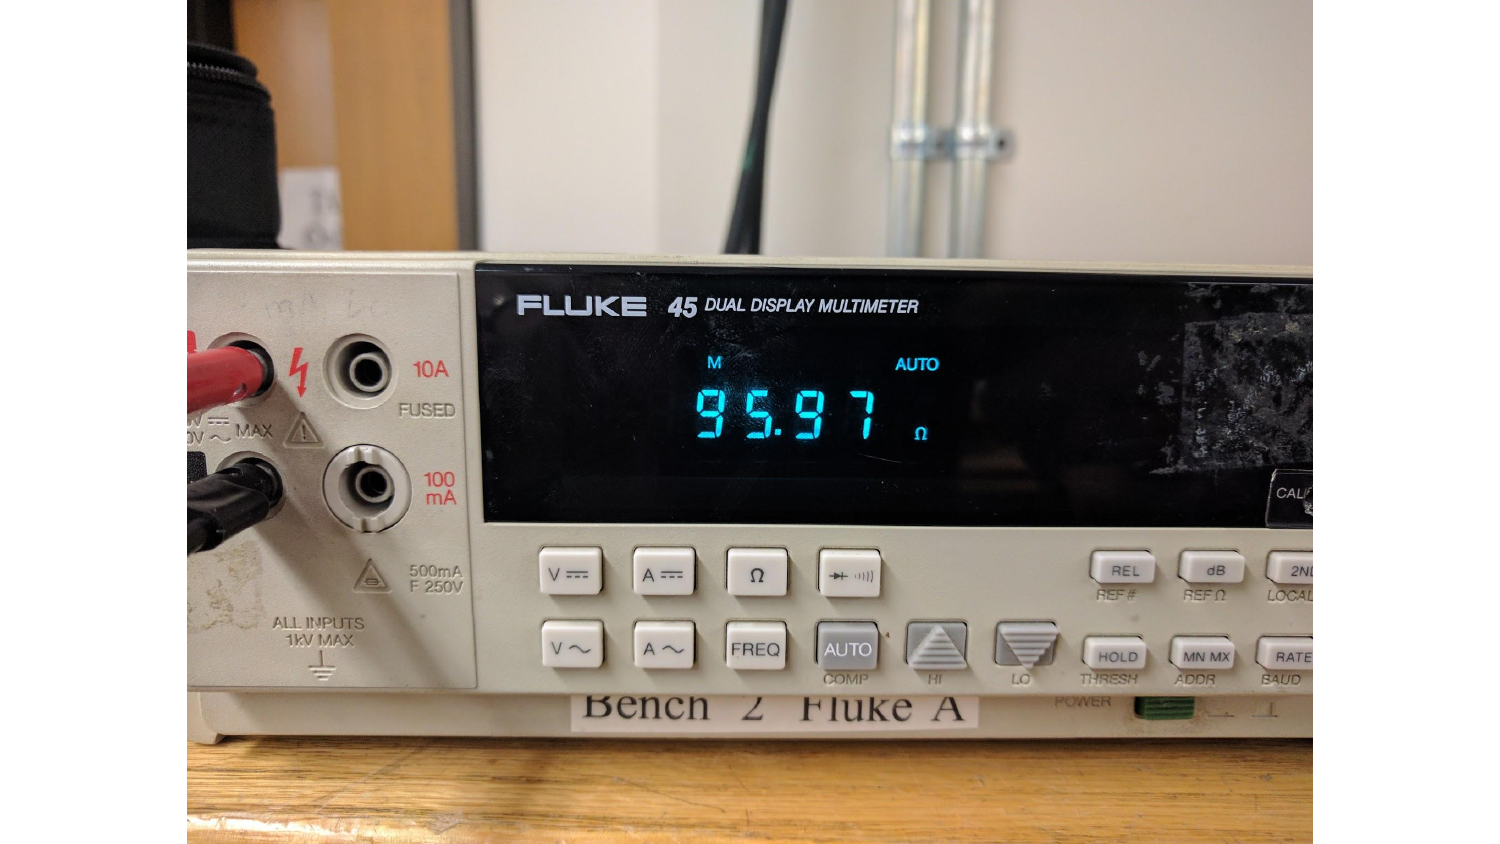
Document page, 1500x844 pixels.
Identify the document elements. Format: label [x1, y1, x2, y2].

picture [187, 0, 1313, 844]
